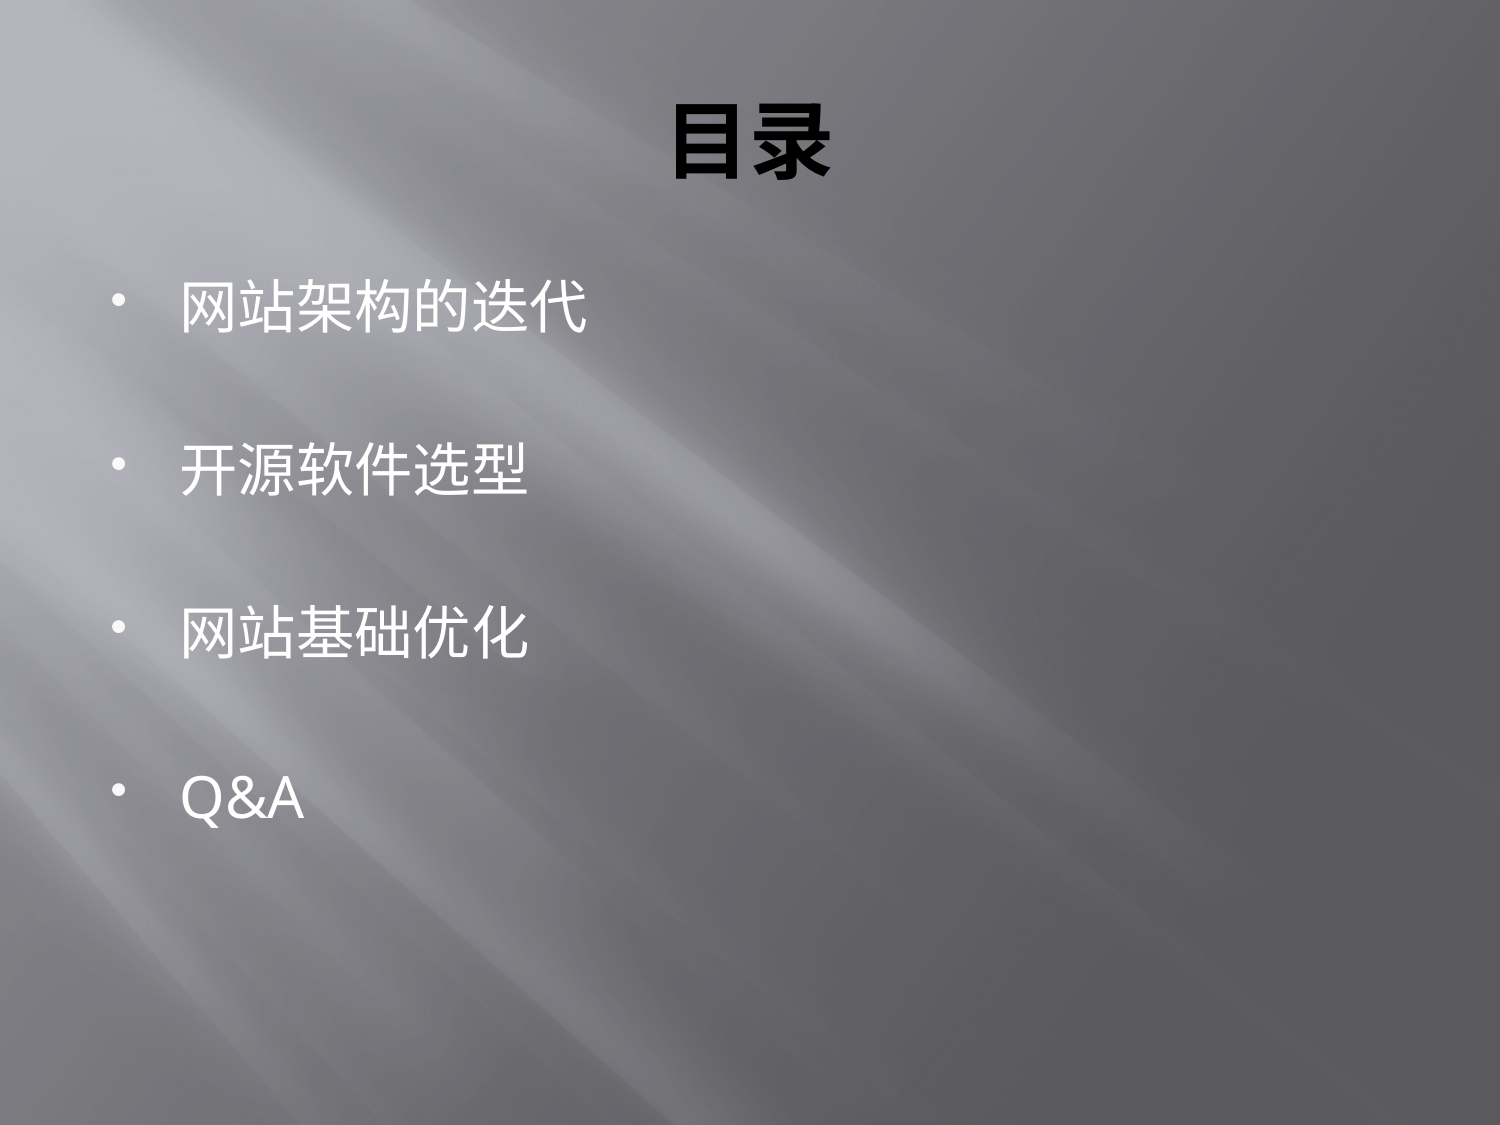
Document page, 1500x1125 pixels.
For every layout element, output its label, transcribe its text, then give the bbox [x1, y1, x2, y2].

list 网站架构的迭代 开源软件选型 网站基础优化 Q&A [74, 262, 1426, 1012]
title 目录 [75, 45, 1425, 233]
